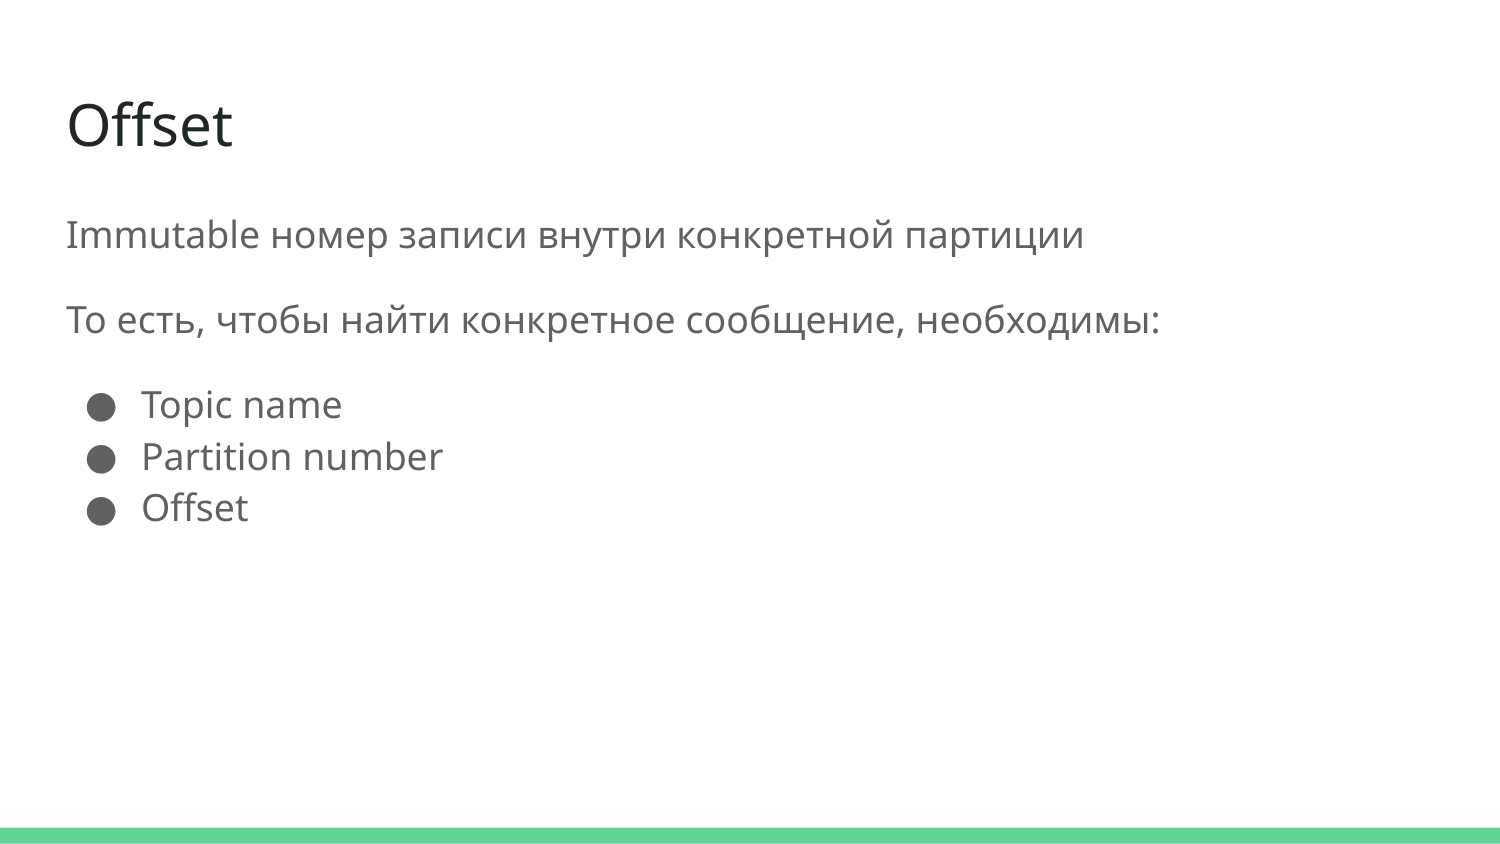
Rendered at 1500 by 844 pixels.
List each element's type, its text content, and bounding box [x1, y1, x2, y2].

title Offset [51, 72, 1449, 167]
list Immutable номер записи внутри конкретной партиции То есть, чтобы найти конкретное сообщение, необходимы: Topic name Partition number Offset [51, 189, 1449, 750]
